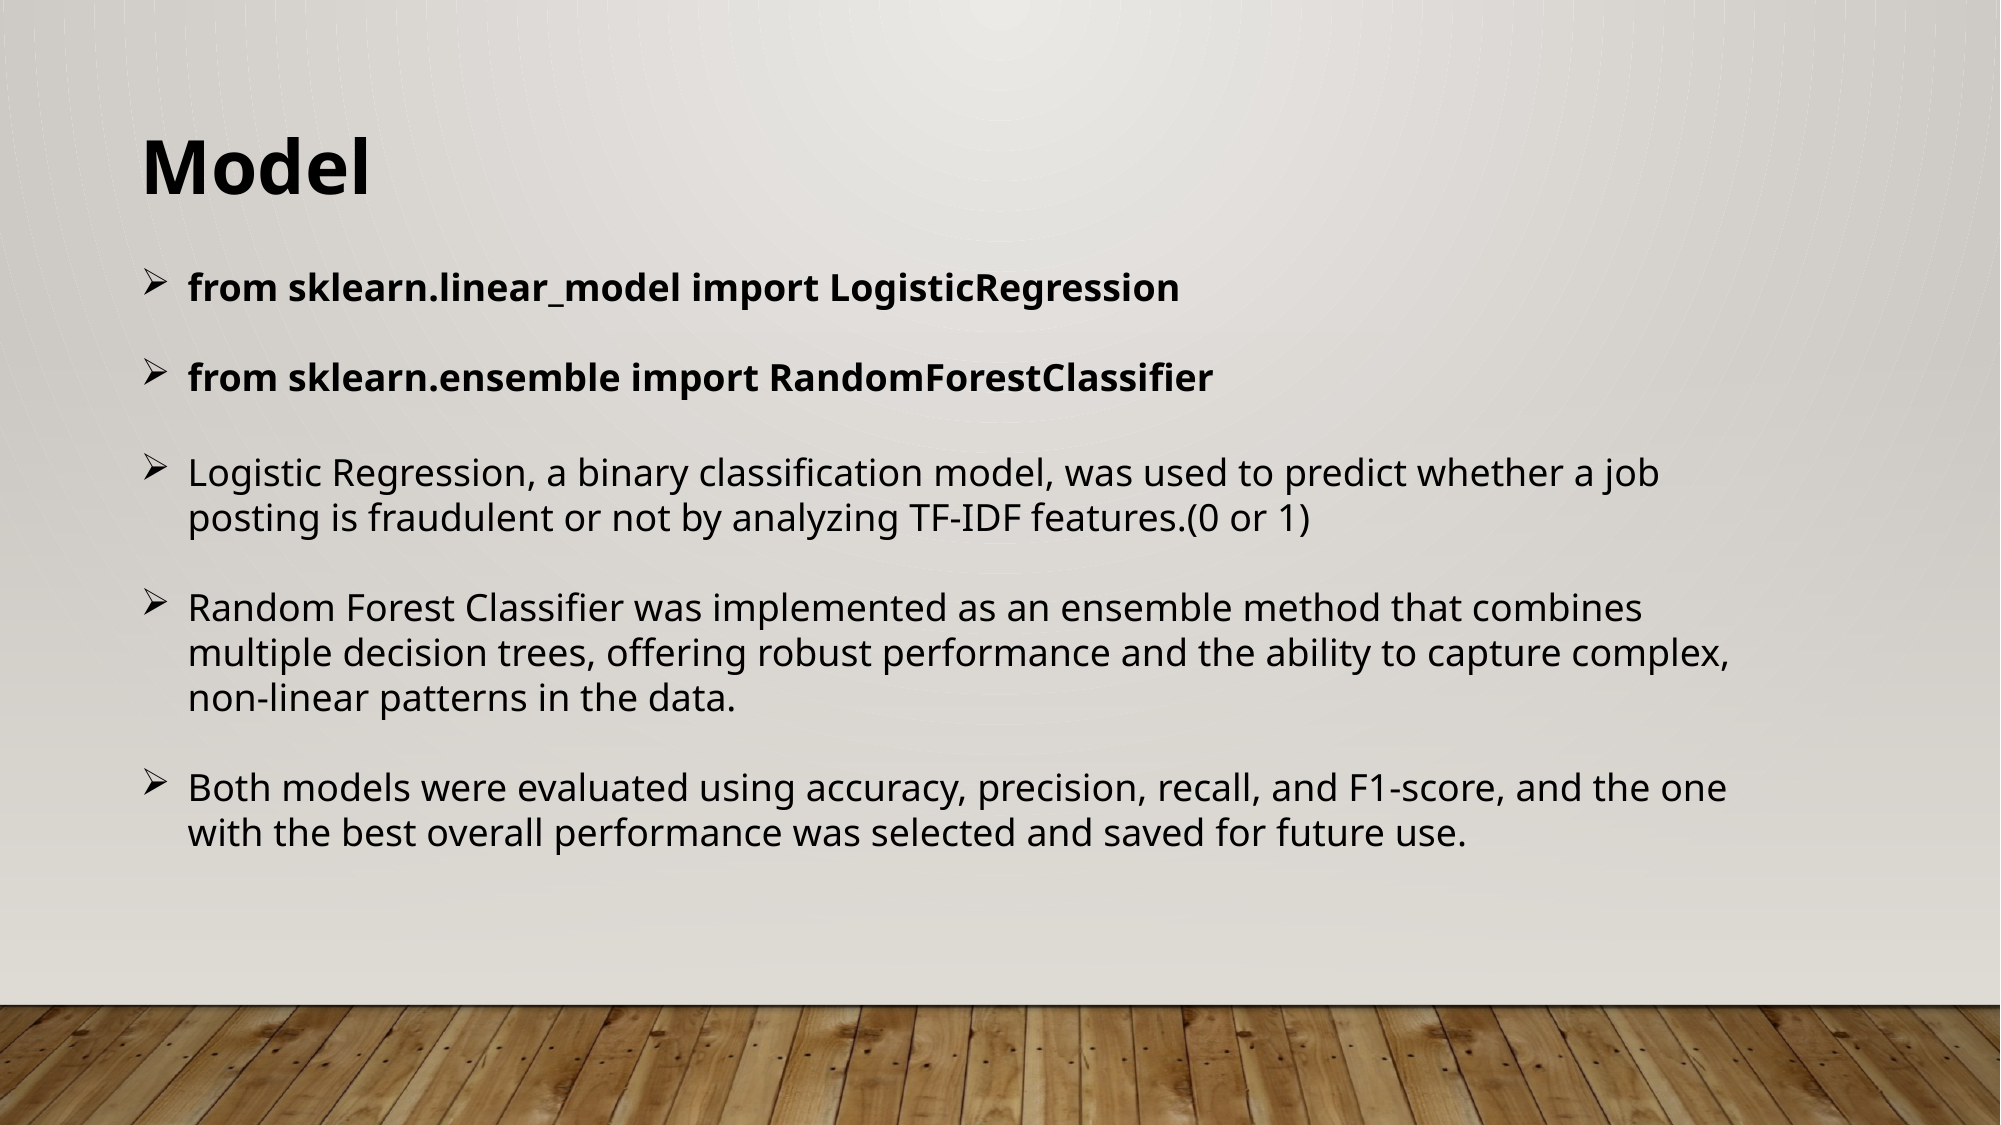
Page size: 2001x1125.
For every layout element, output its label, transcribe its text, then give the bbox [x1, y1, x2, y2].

text_box from sklearn.linear_model import LogisticRegression from sklearn.ensemble import RandomForestClassifier Logistic Regression, a binary classification model, was used to predict whether a job posting is fraudulent or not by analyzing TF-IDF features.(0 or 1) Random Forest Classifier was implemented as an ensemble method that combines multiple decision trees, offering robust performance and the ability to capture complex, non-linear patterns in the data. Both models were evaluated using accuracy, precision, recall, and F1-score, and the one with the best overall performance was selected and saved for future use. [126, 257, 1807, 862]
picture [0, 1005, 2000, 1125]
text_box Model [126, 112, 882, 217]
